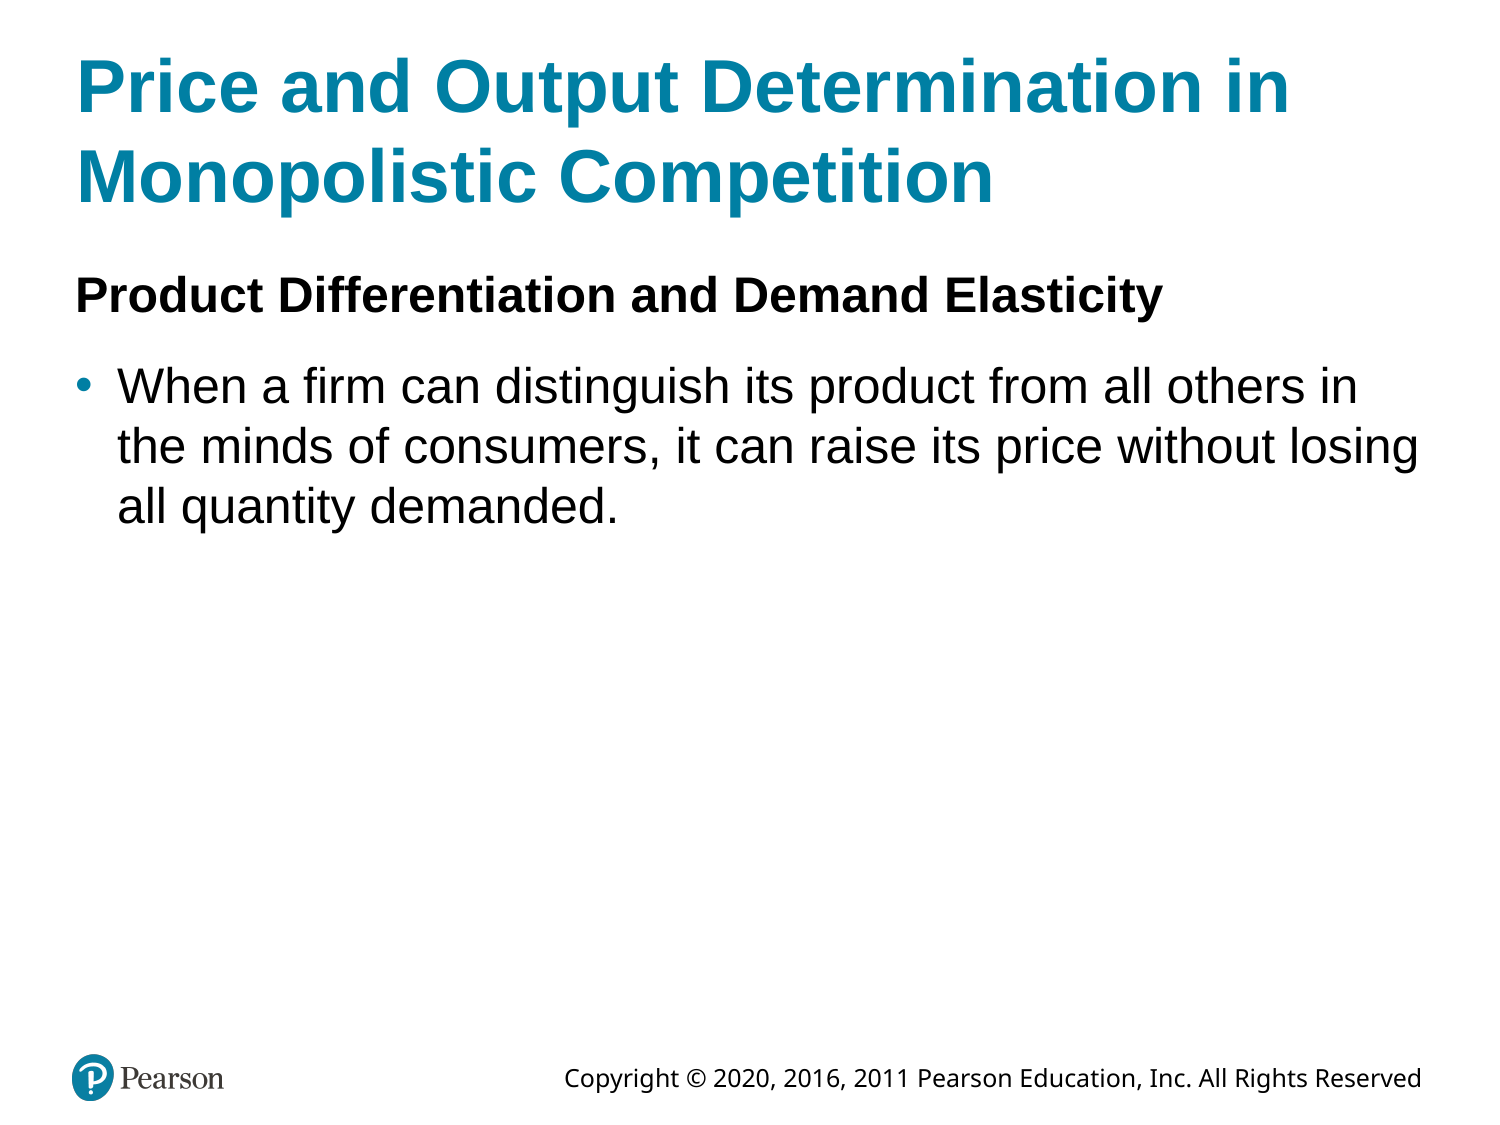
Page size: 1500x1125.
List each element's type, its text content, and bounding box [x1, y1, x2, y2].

list Product Differentiation and Demand Elasticity When a firm can distinguish its product from all others in the minds of consumers, it can raise its price without losing all quantity demanded. [75, 262, 1422, 901]
picture [98, 1054, 224, 1101]
picture [72, 1054, 88, 1070]
title Price and Output Determination in Monopolistic Competition [76, 29, 1427, 218]
picture [80, 1063, 106, 1088]
picture [72, 1087, 83, 1101]
